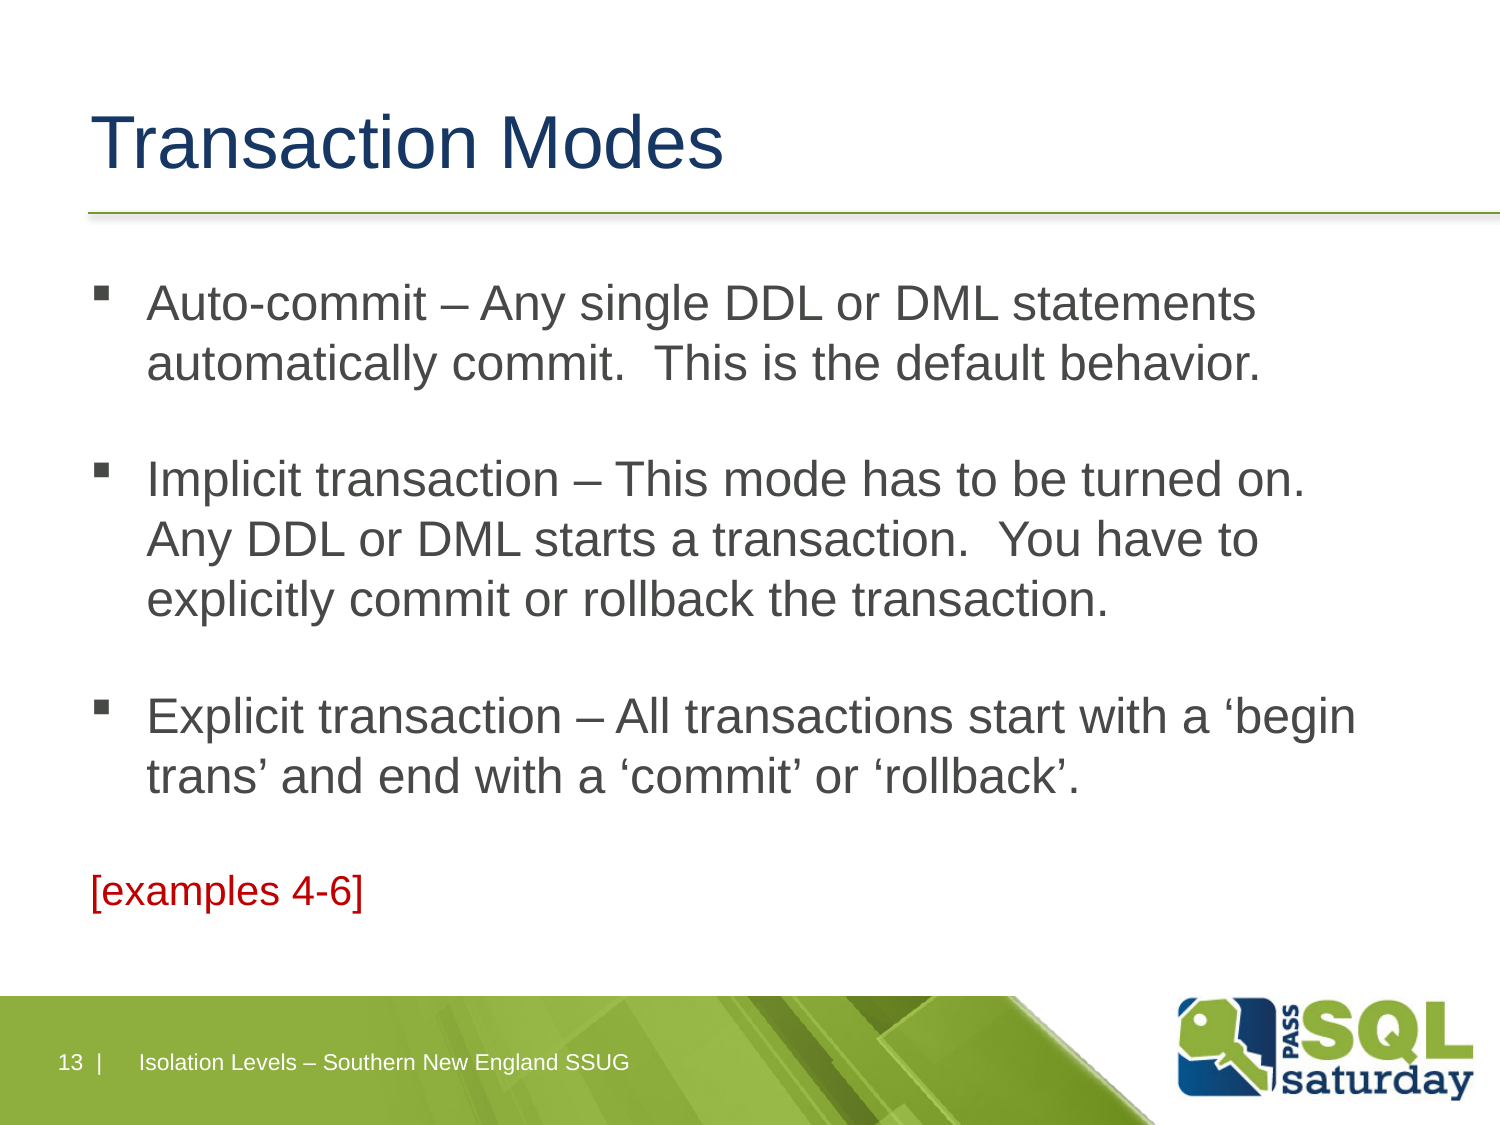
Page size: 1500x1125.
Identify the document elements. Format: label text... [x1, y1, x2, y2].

list Auto-commit – Any single DDL or DML statements automatically commit. This is the default behavior. Implicit transaction – This mode has to be turned on. Any DDL or DML starts a transaction. You have to explicitly commit or rollback the transaction. Explicit transaction – All transactions start with a ‘begin trans’ and end with a ‘commit’ or ‘rollback’. [examples 4-6] [75, 262, 1425, 1005]
title Transaction Modes [75, 45, 1425, 233]
footer Isolation Levels – Southern New England SSUG [124, 1031, 751, 1092]
picture [0, 969, 1483, 1125]
text_box 13 | [37, 1031, 124, 1092]
